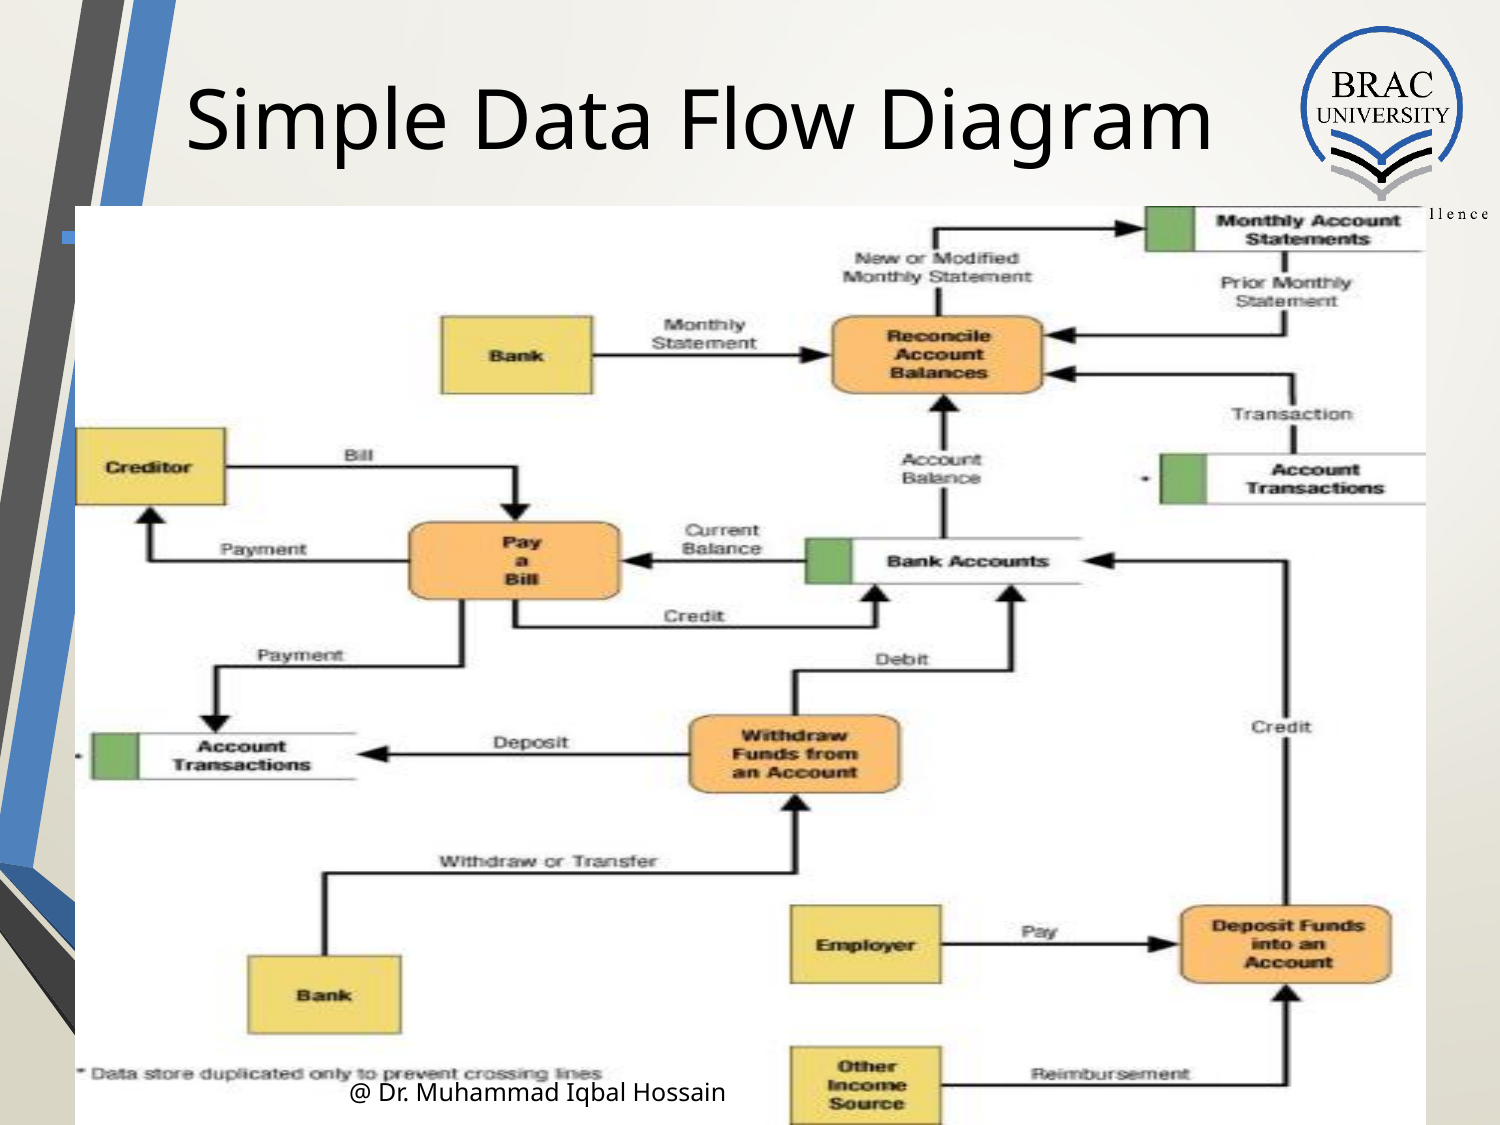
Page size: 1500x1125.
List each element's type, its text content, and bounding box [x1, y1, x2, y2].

picture [0, 0, 1500, 1125]
title Simple Data Flow Diagram [162, 22, 1239, 204]
picture [0, 0, 82, 498]
